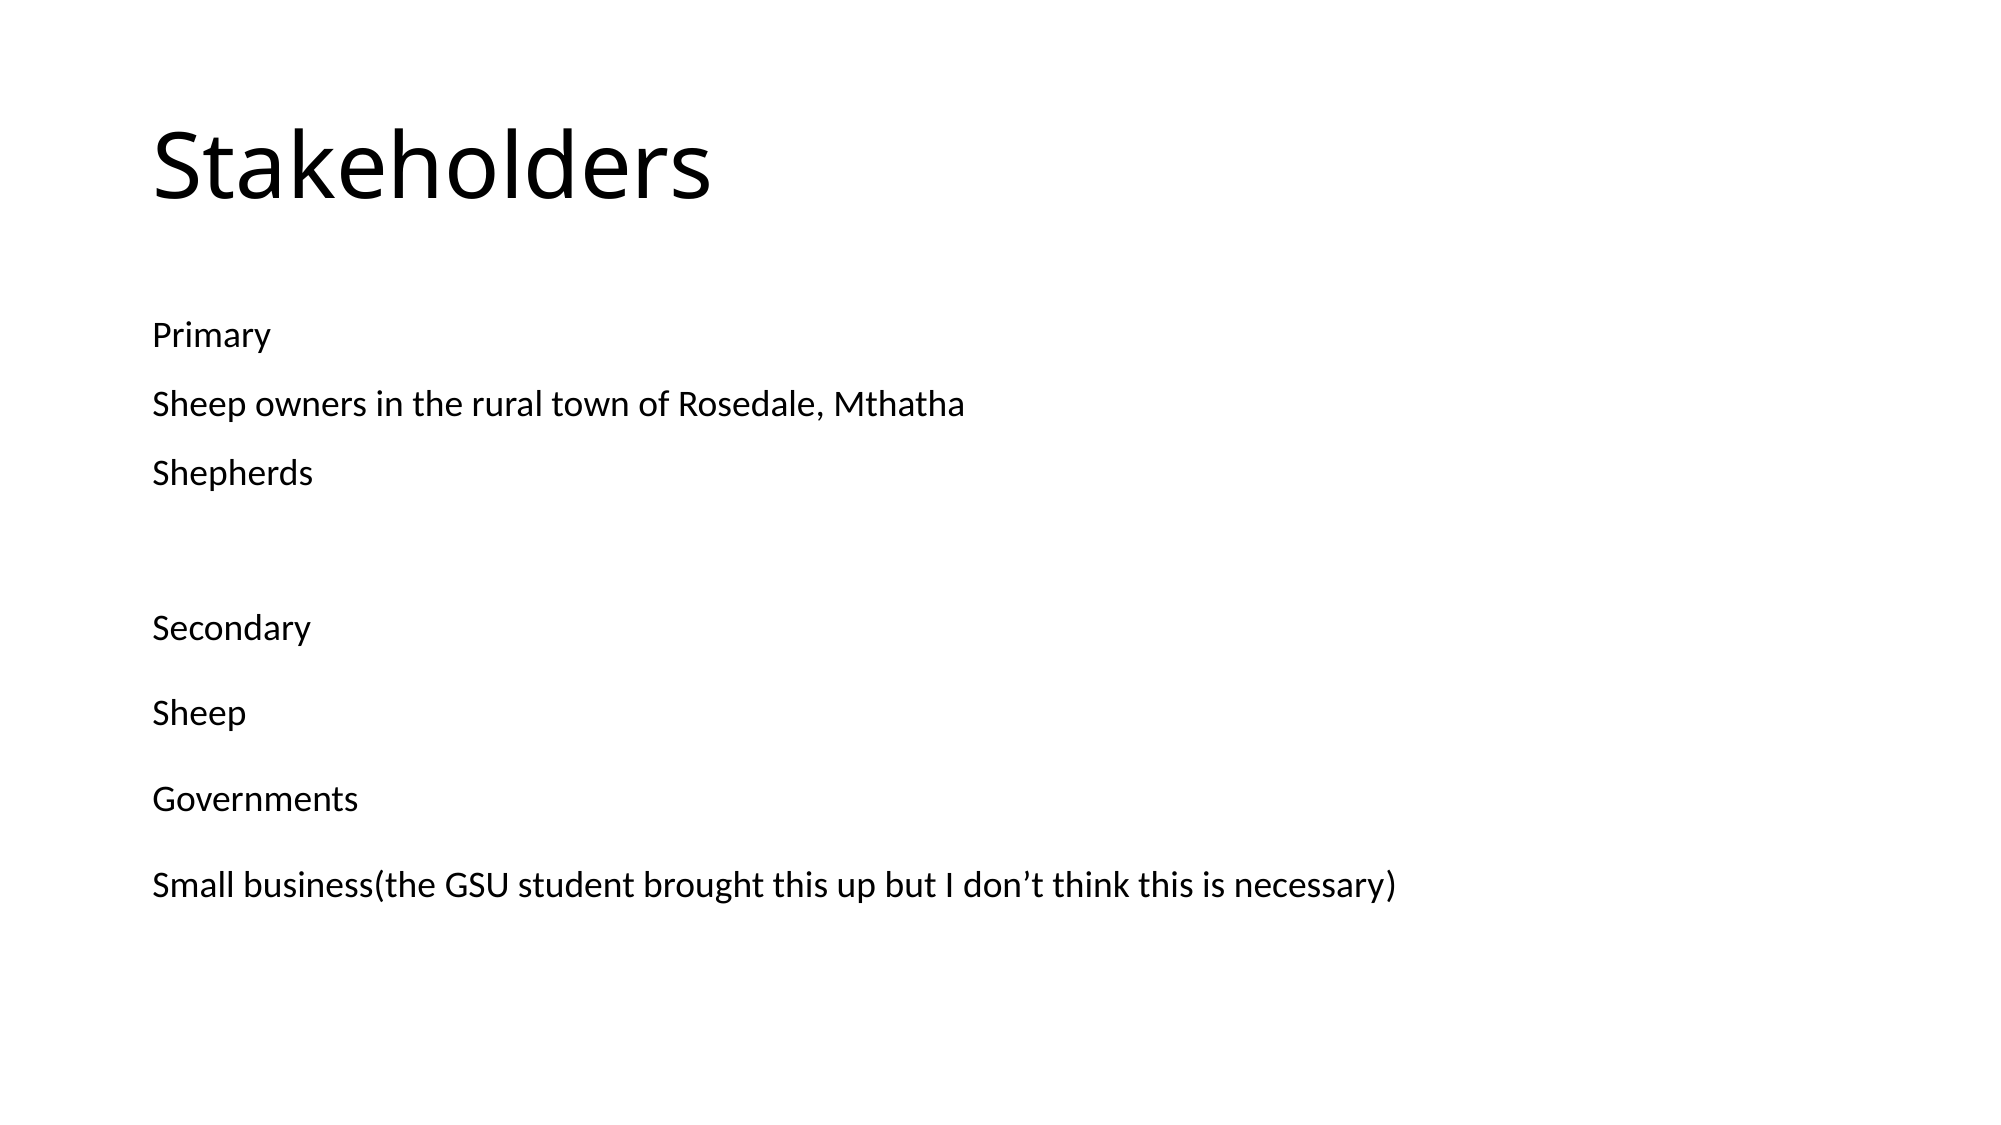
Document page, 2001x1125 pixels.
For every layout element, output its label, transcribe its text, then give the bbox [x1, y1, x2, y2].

list Primary Sheep owners in the rural town of Rosedale, Mthatha Shepherds Secondary Sheep Governments Small business(the GSU student brought this up but I don’t think this is necessary) [137, 299, 1863, 1014]
title Stakeholders [137, 59, 1863, 278]
